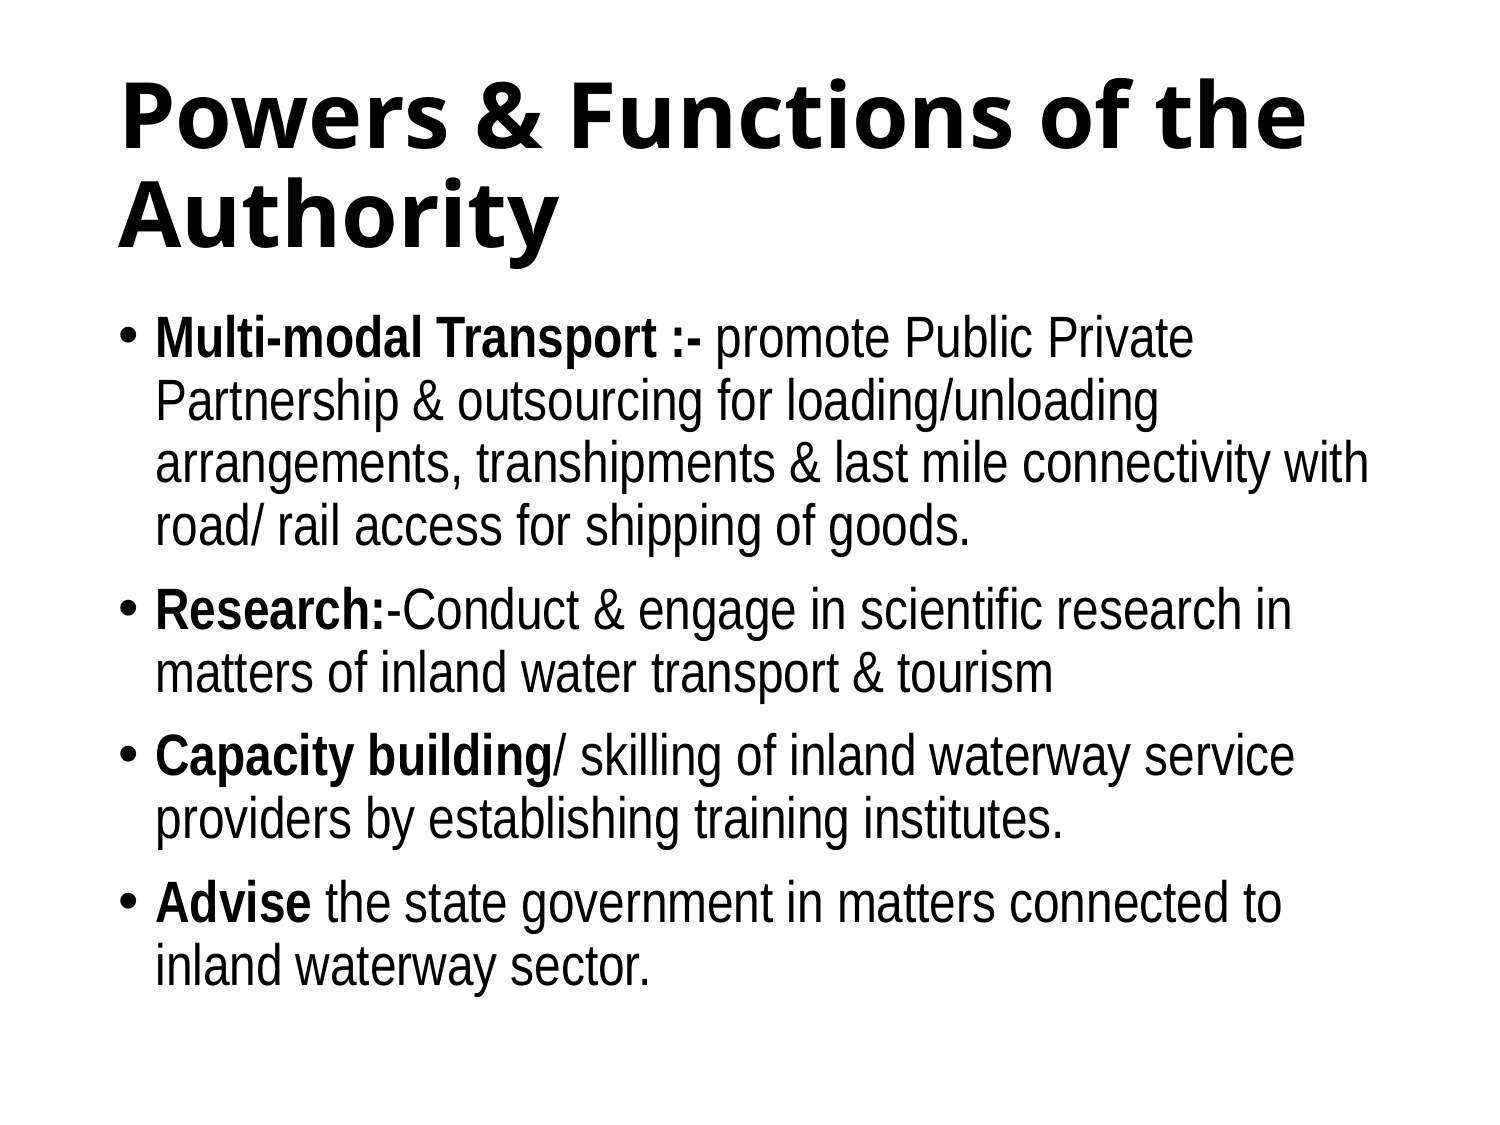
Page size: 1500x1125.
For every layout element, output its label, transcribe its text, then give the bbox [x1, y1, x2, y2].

list Multi-modal Transport :- promote Public Private Partnership & outsourcing for loading/unloading arrangements, transhipments & last mile connectivity with road/ rail access for shipping of goods. Research:-Conduct & engage in scientific research in matters of inland water transport & tourism Capacity building/ skilling of inland waterway service providers by establishing training institutes. Advise the state government in matters connected to inland waterway sector. [103, 299, 1397, 1014]
title Powers & Functions of the Authority [103, 59, 1397, 278]
